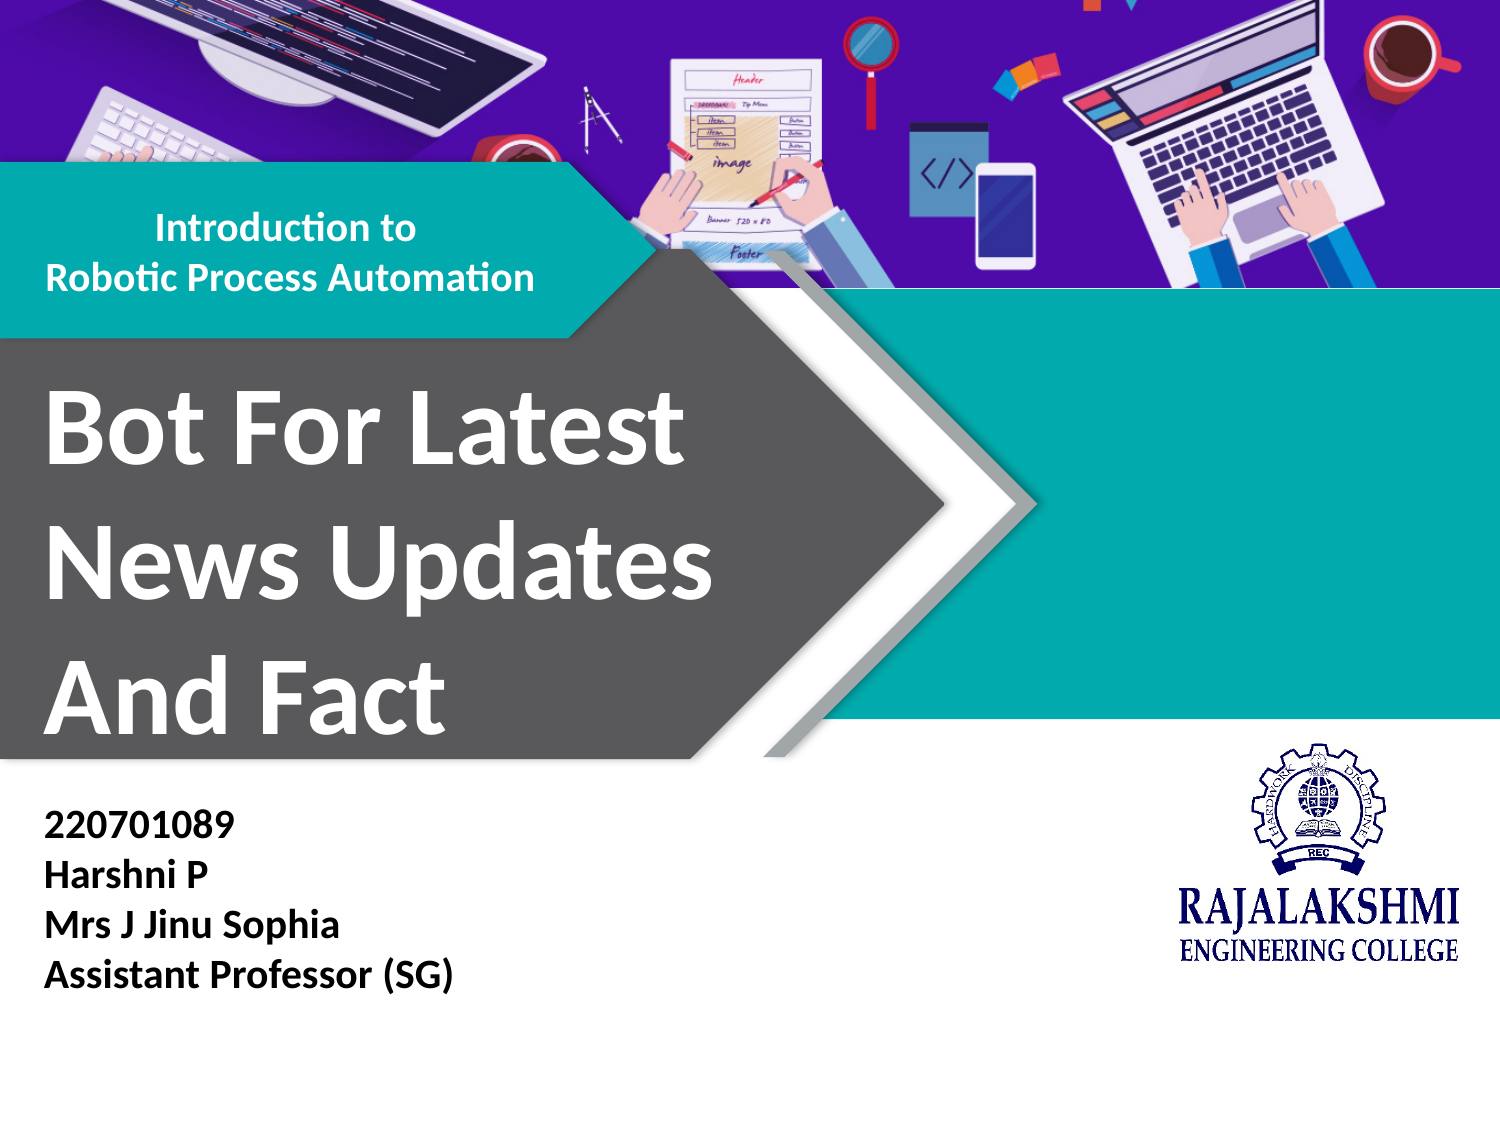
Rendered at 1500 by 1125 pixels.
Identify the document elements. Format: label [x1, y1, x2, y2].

picture [0, 0, 1500, 161]
text_box [0, 161, 1500, 1007]
picture [1169, 728, 1468, 982]
